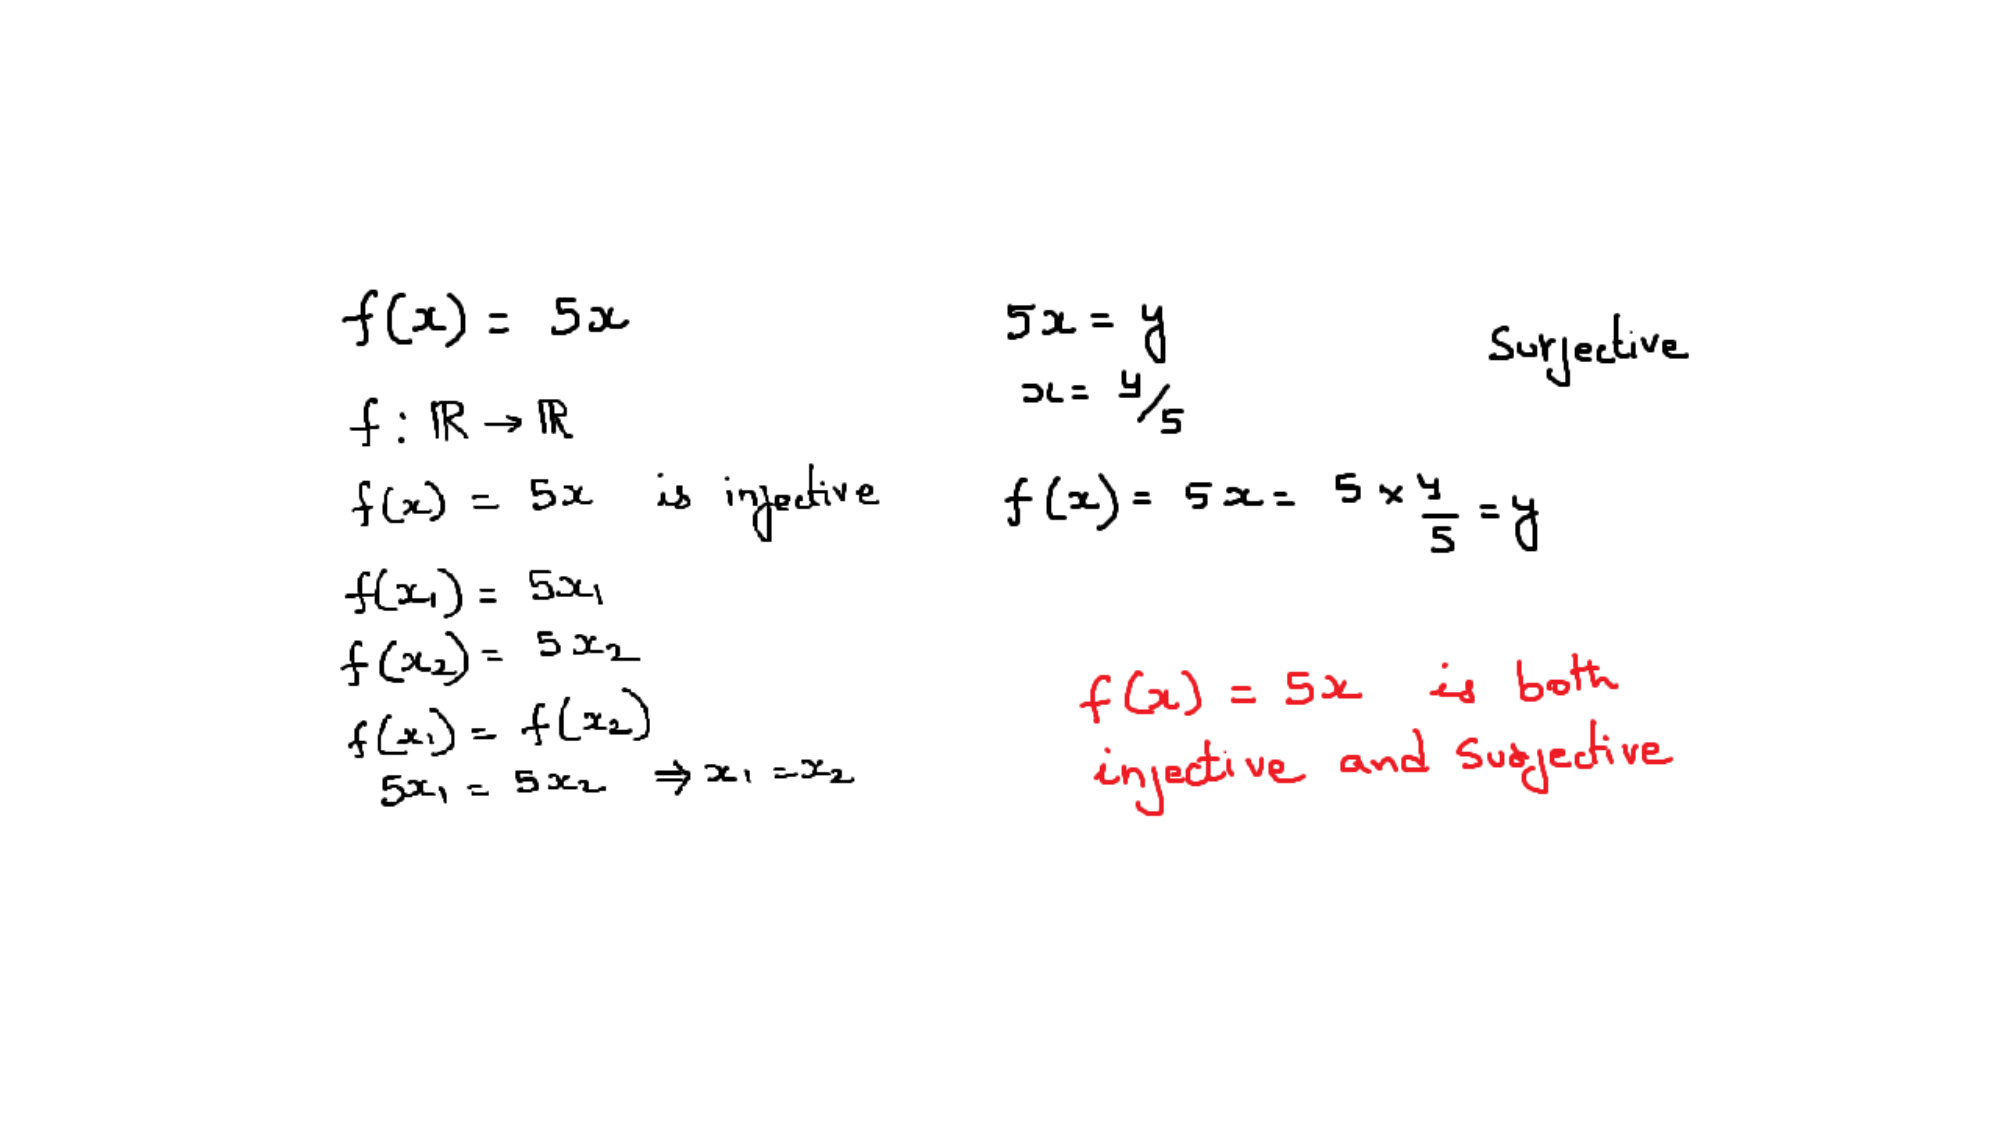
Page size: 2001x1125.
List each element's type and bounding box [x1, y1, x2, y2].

picture [274, 279, 1726, 846]
